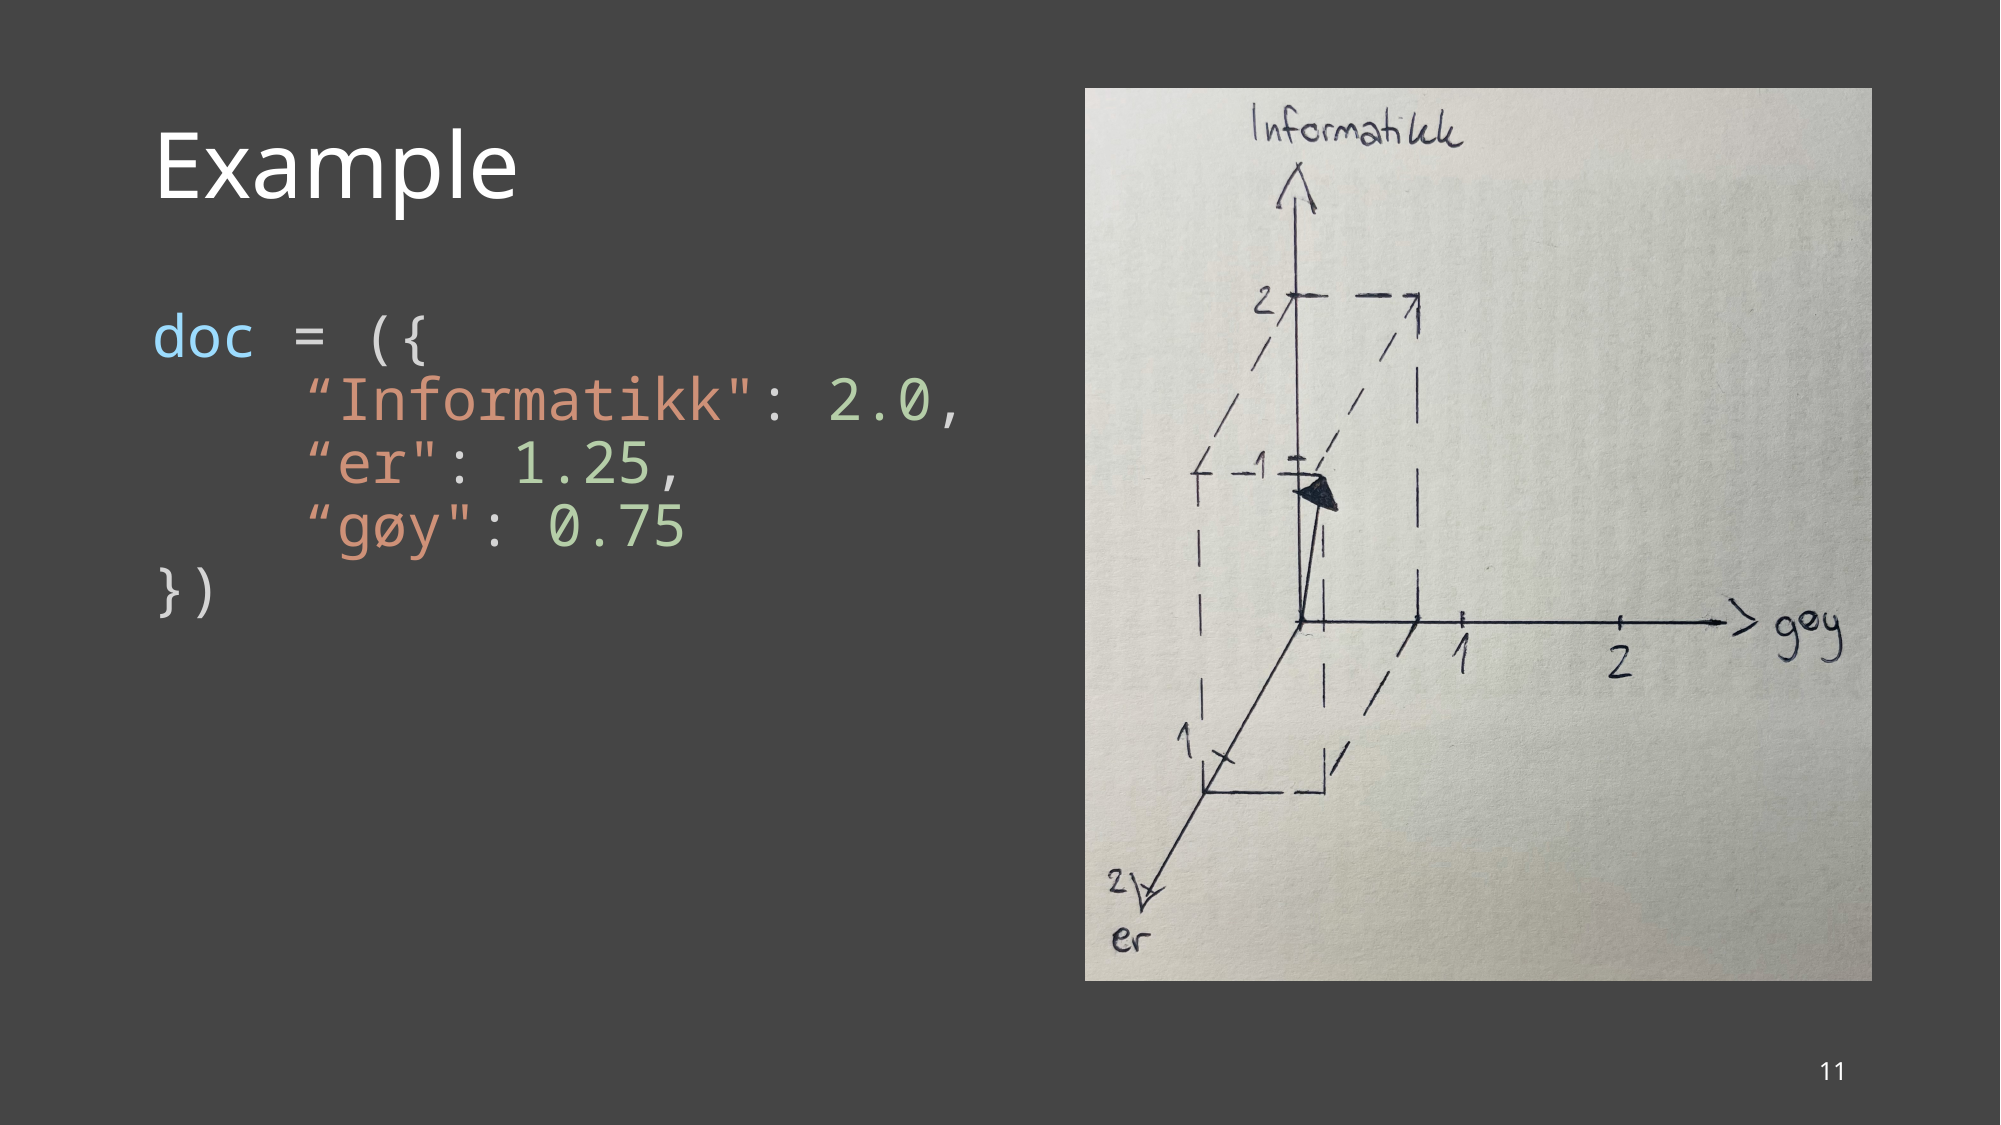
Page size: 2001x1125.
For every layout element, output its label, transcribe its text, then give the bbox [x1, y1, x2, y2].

picture [1084, 88, 1873, 981]
list doc = ({ “Informatikk": 2.0, “er": 1.25, “gøy": 0.75 }) [137, 299, 1863, 1014]
slide_number 11 [1412, 1042, 1863, 1103]
title Example [137, 59, 1863, 278]
